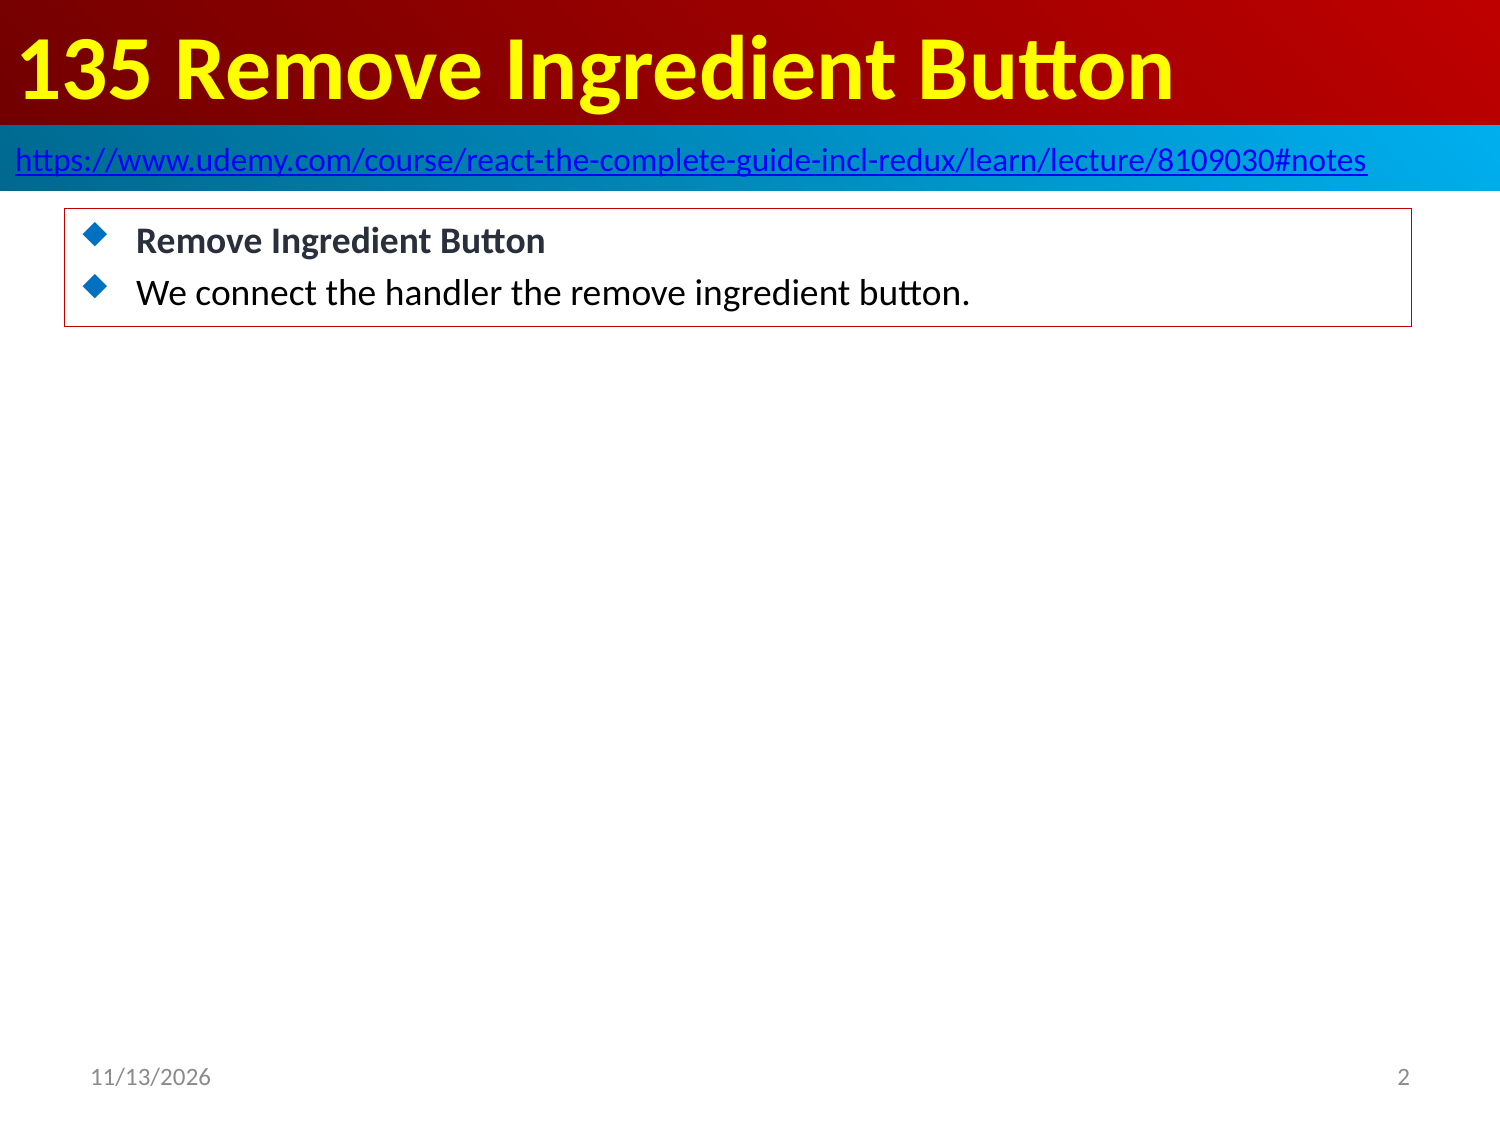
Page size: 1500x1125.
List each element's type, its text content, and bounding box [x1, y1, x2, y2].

title 135 Remove Ingredient Button [0, 0, 1500, 125]
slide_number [75, 1042, 425, 1109]
subtitle Remove Ingredient Button We connect the handler the remove ingredient button. [64, 208, 1412, 327]
slide_number 2 [1074, 1042, 1425, 1109]
text_box https://www.udemy.com/course/react-the-complete-guide-incl-redux/learn/lecture/8109030#notes [0, 125, 1500, 191]
